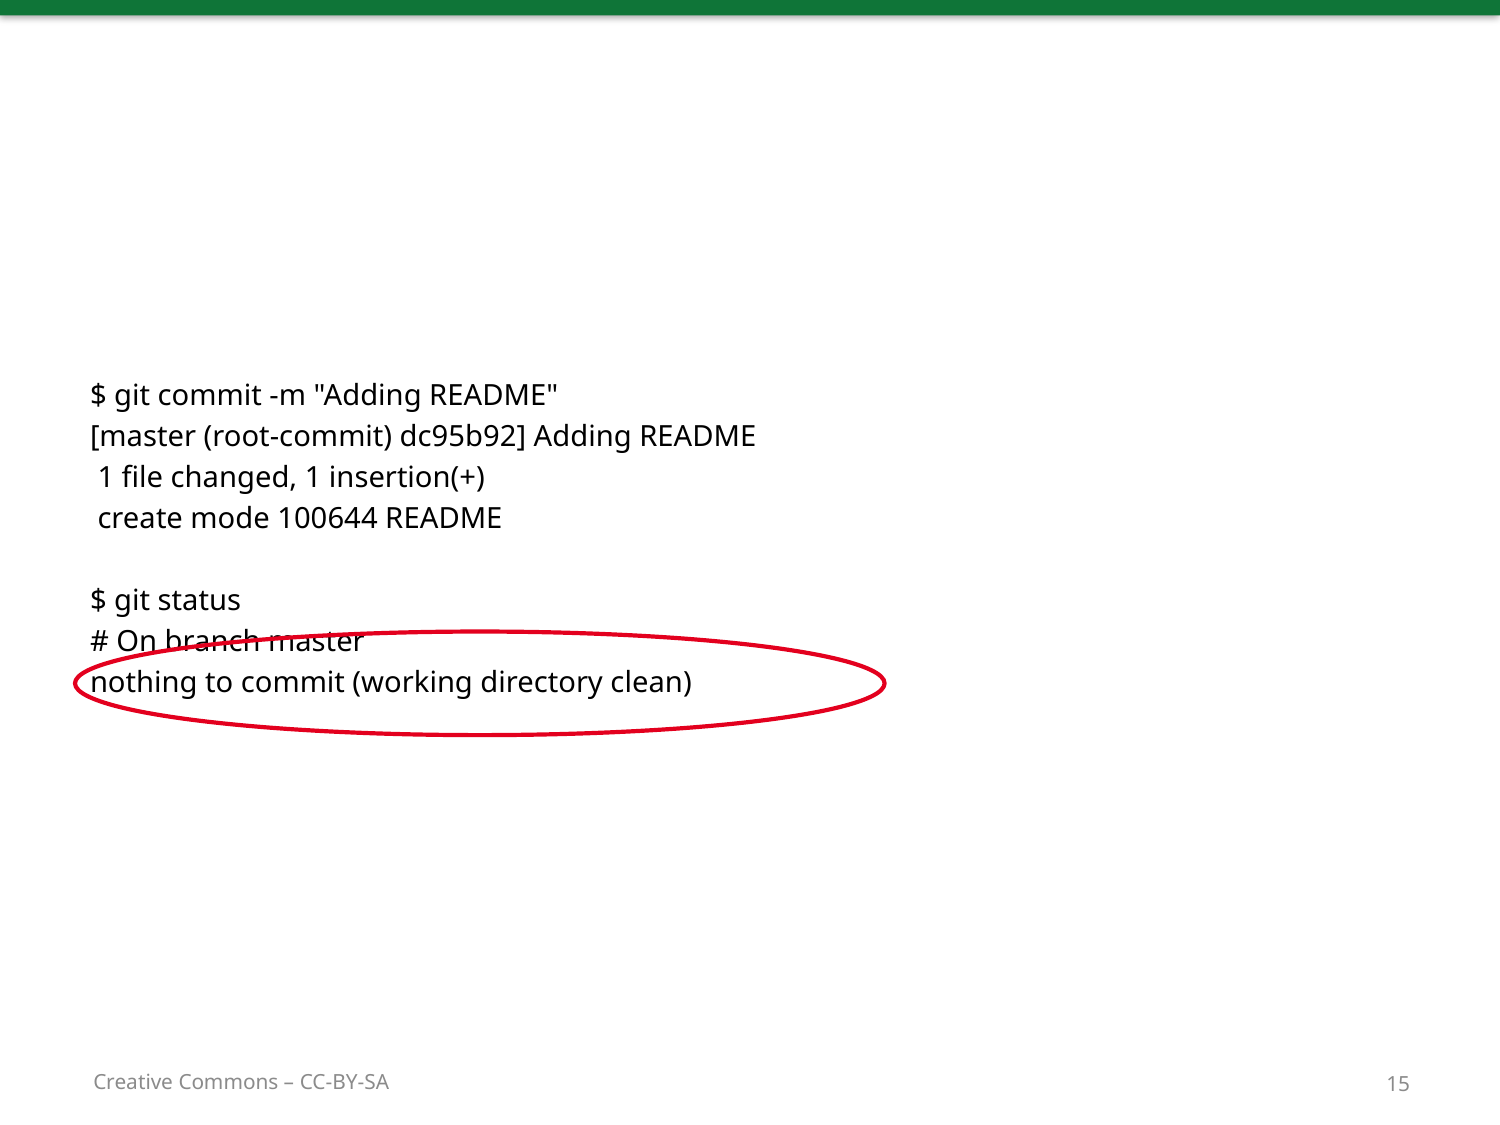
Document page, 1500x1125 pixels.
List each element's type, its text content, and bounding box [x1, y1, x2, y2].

list $ git commit -m "Adding README" [master (root-commit) dc95b92] Adding README 1 file changed, 1 insertion(+) create mode 100644 README $ git status # On branch master nothing to commit (working directory clean) [75, 69, 1425, 1005]
text_box [72, 629, 887, 738]
slide_number 15 [1074, 1066, 1425, 1103]
